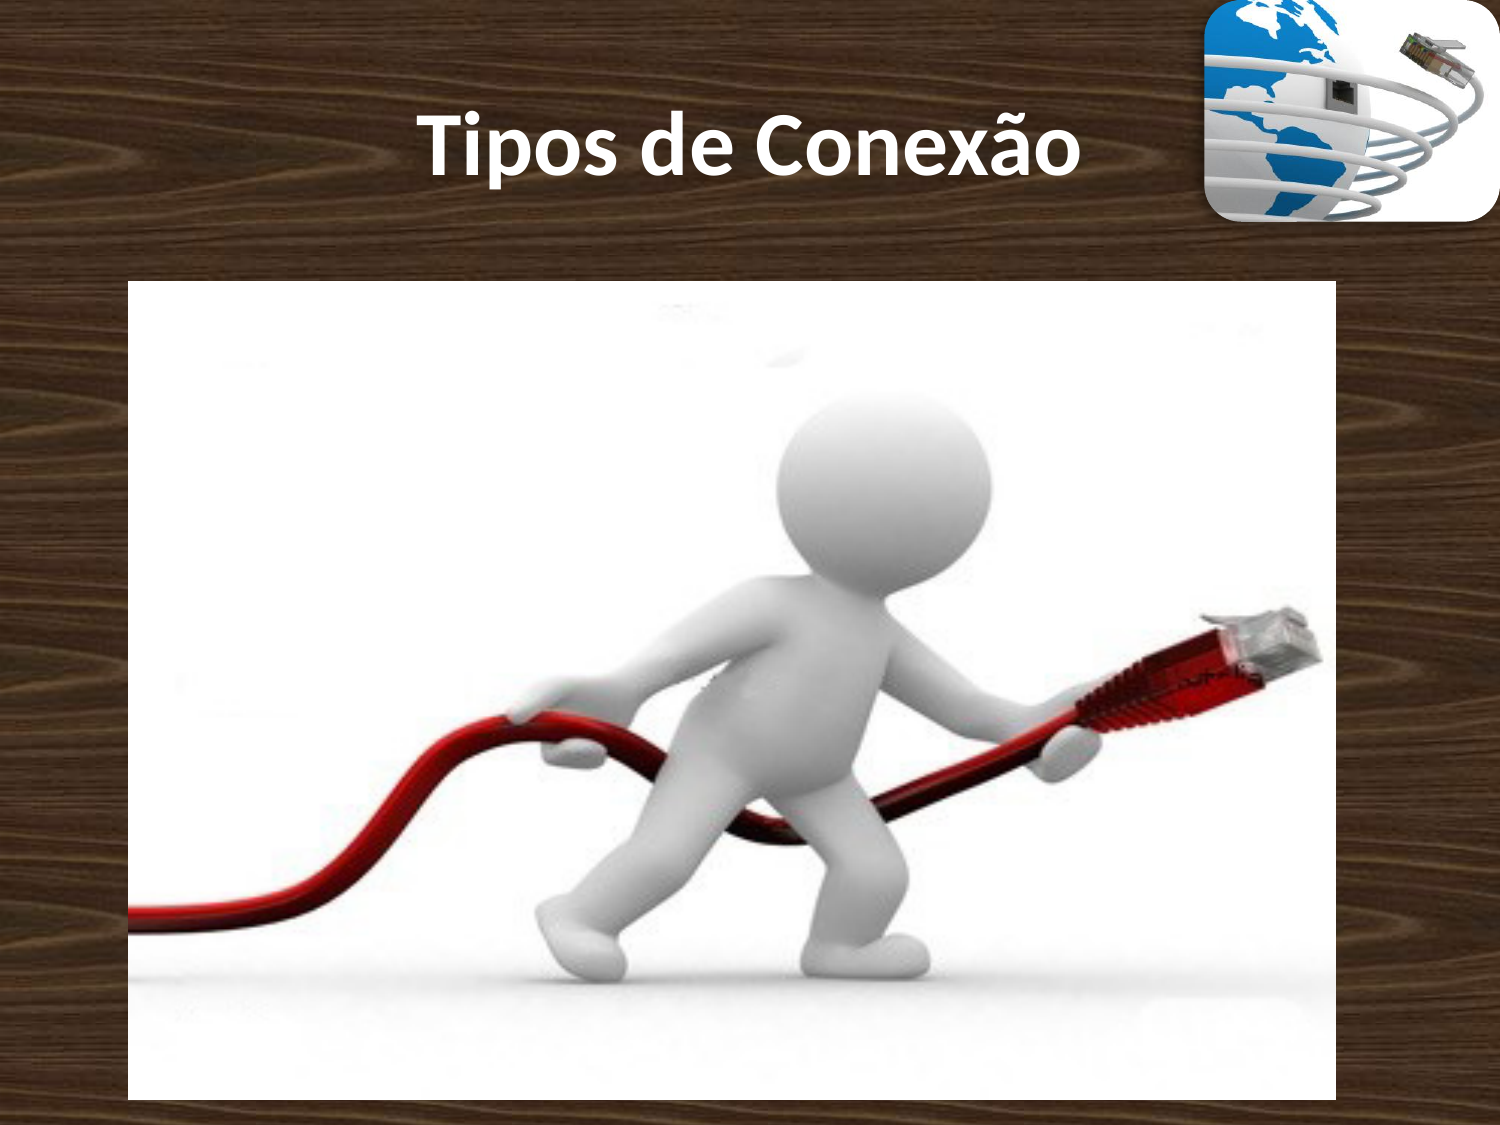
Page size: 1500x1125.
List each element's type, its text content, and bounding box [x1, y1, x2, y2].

title Tipos de Conexão [75, 45, 1221, 233]
picture [0, 0, 1500, 1125]
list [128, 280, 1337, 1100]
